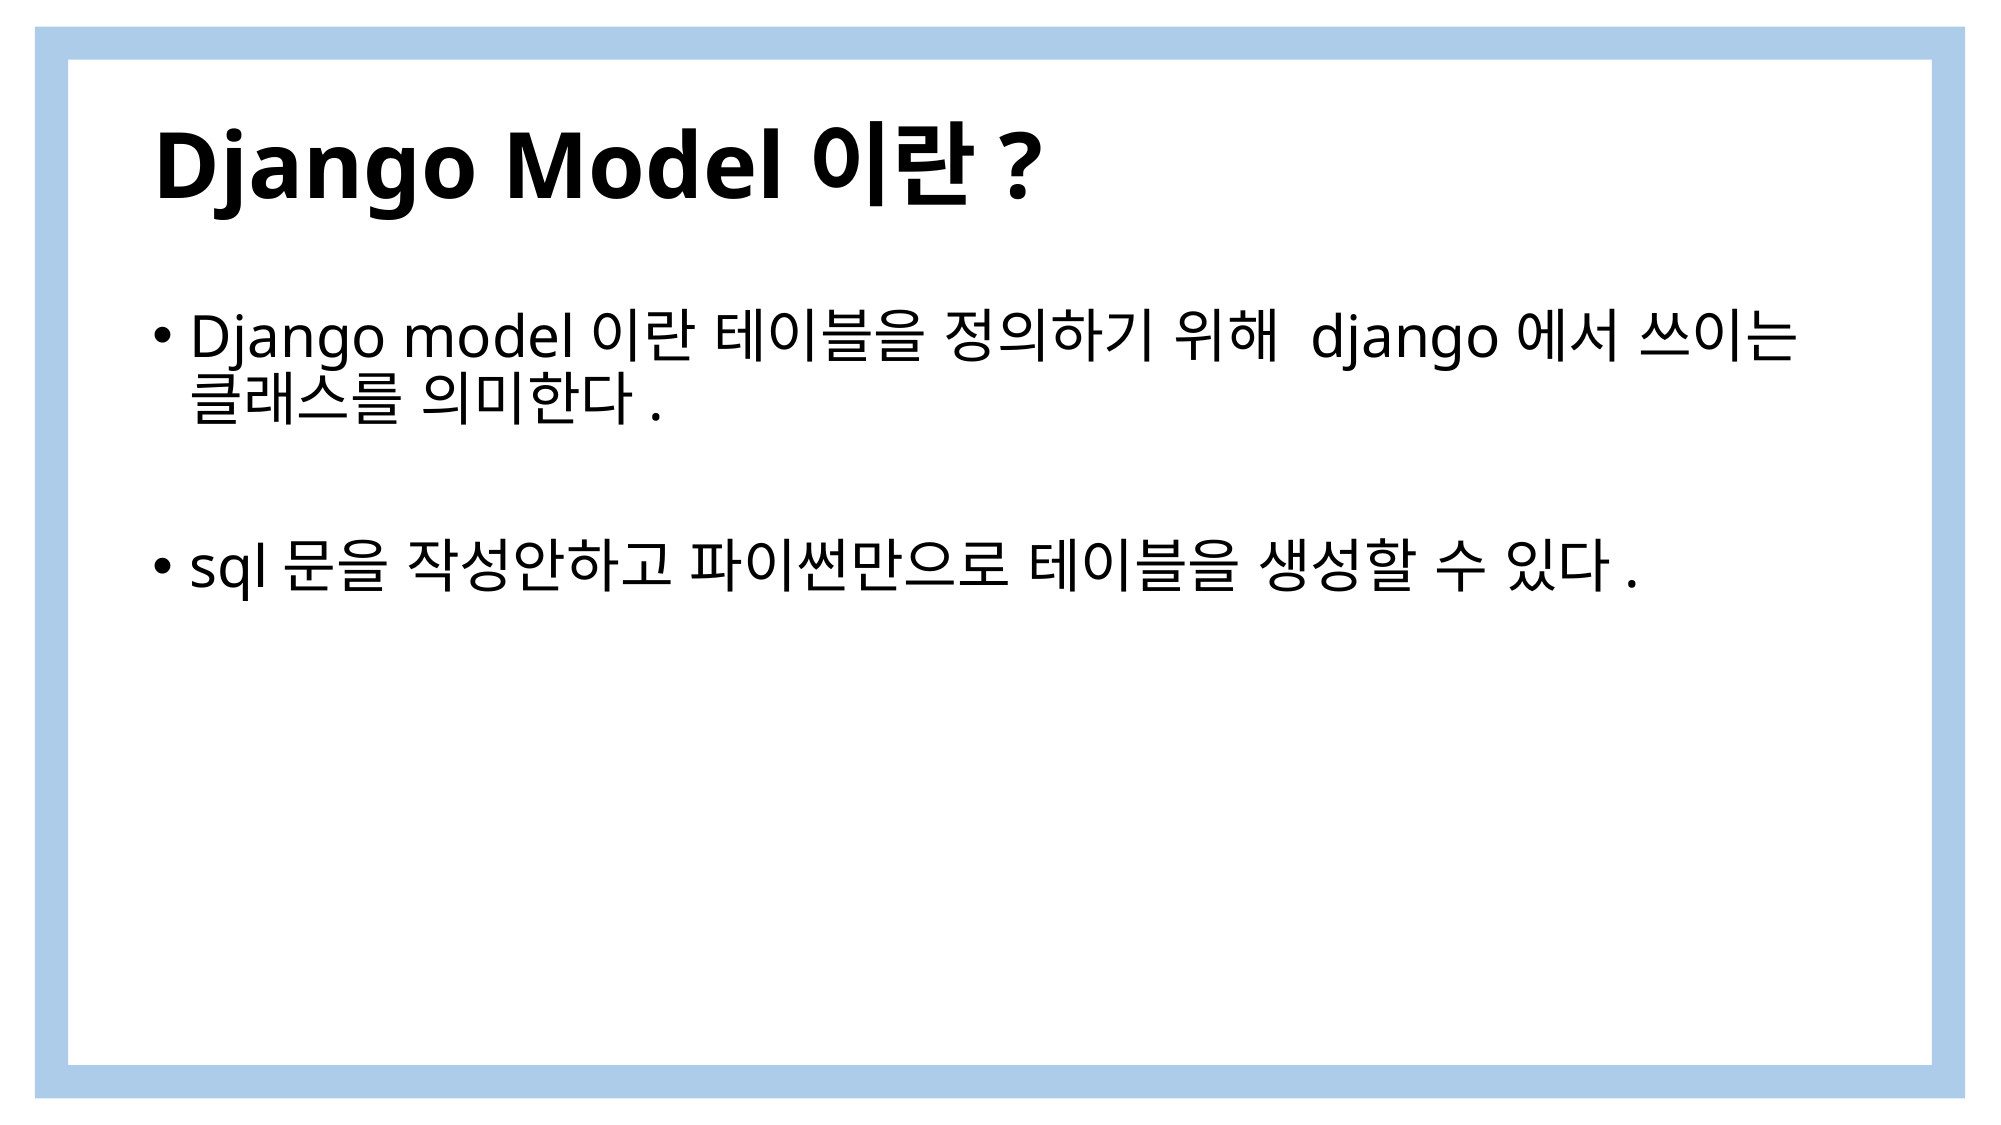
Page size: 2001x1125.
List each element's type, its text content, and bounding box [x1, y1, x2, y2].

title Django Model이란? [137, 59, 1863, 278]
list Django model이란 테이블을 정의하기 위해 django에서 쓰이는 클래스를 의미한다. sql문을 작성안하고 파이썬만으로 테이블을 생성할 수 있다. [137, 299, 1863, 1014]
